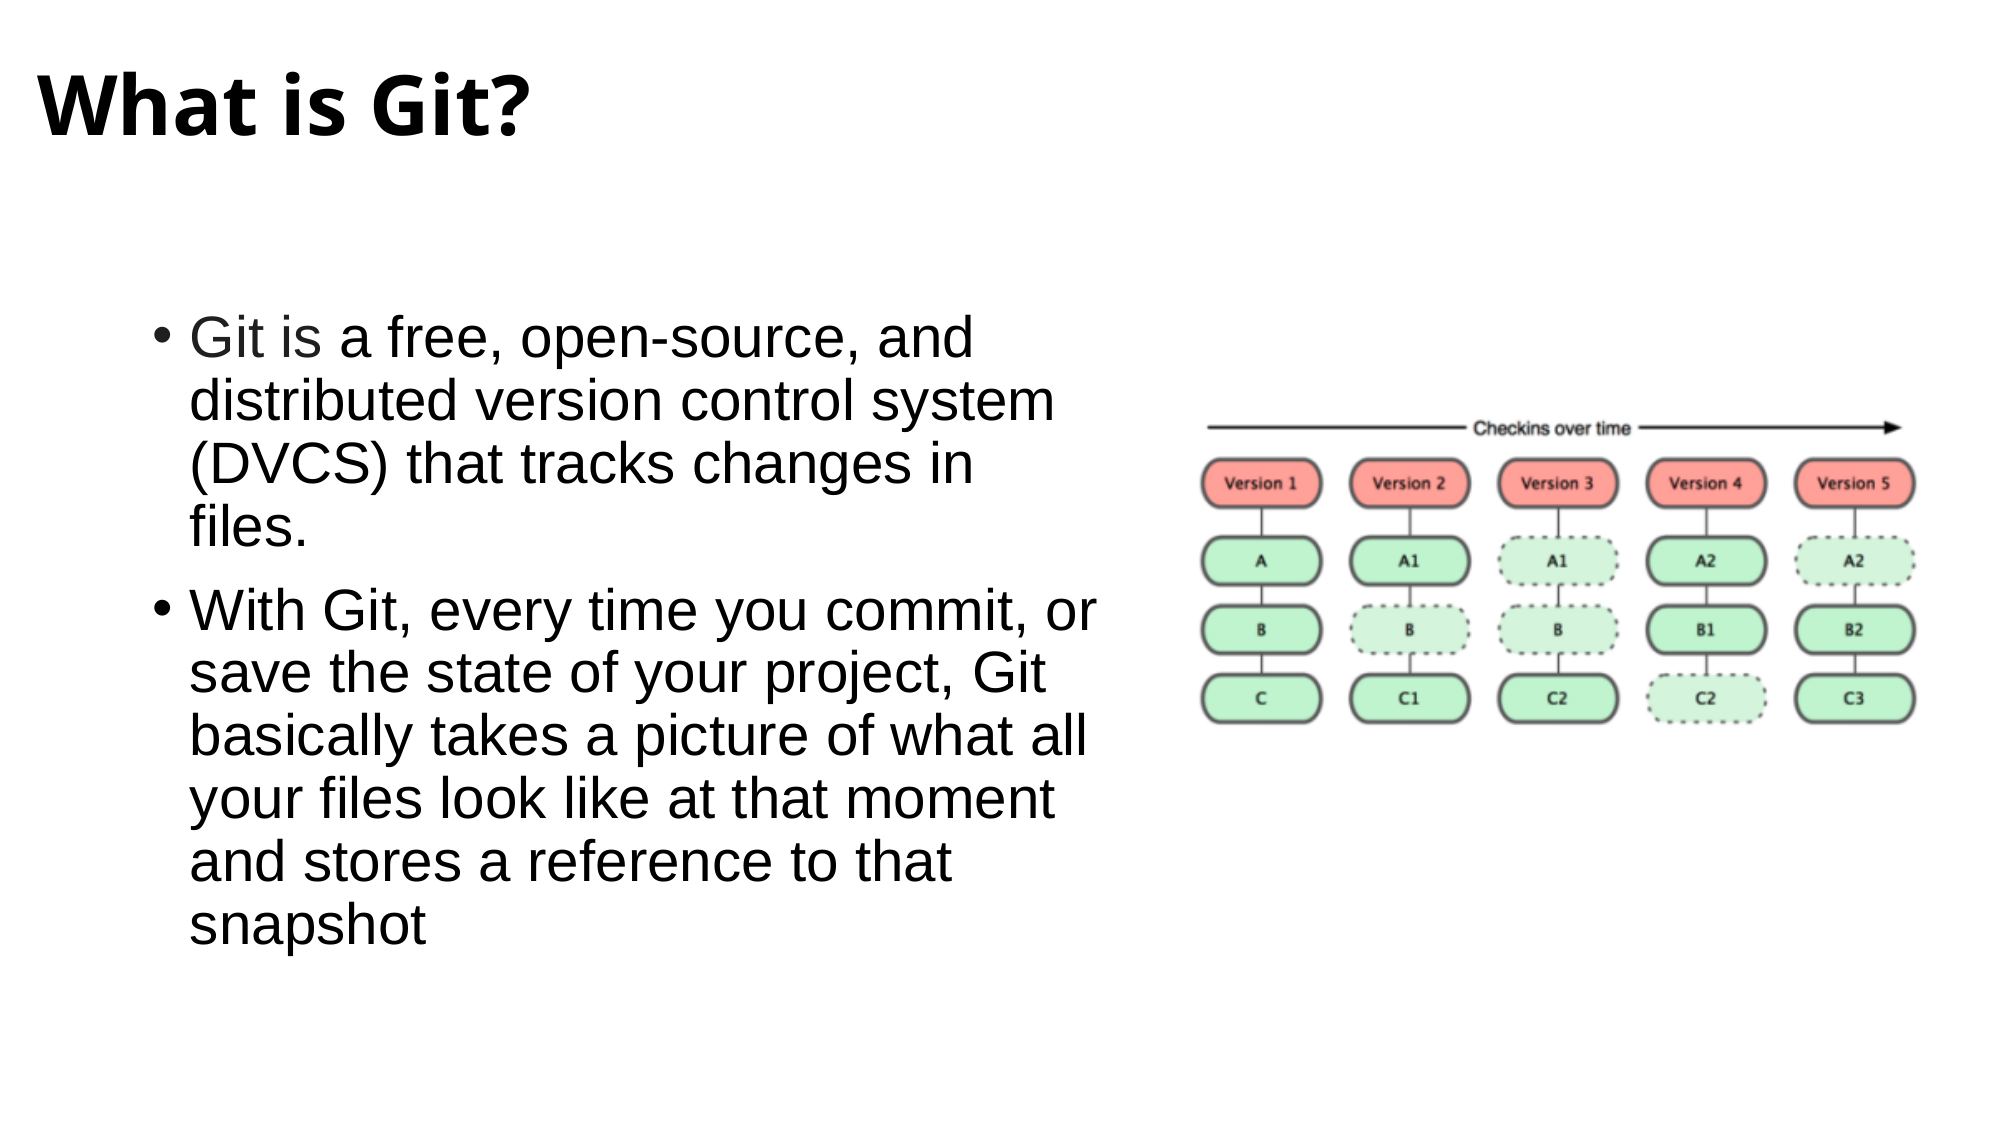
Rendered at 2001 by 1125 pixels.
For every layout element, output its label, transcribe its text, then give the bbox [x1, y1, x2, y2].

picture [1173, 392, 1953, 768]
title What is Git? [22, 0, 1863, 218]
list Git is a free, open-source, and distributed version control system (DVCS) that tracks changes in files. With Git, every time you commit, or save the state of your project, Git basically takes a picture of what all your files look like at that moment and stores a reference to that snapshot [137, 299, 1127, 1014]
